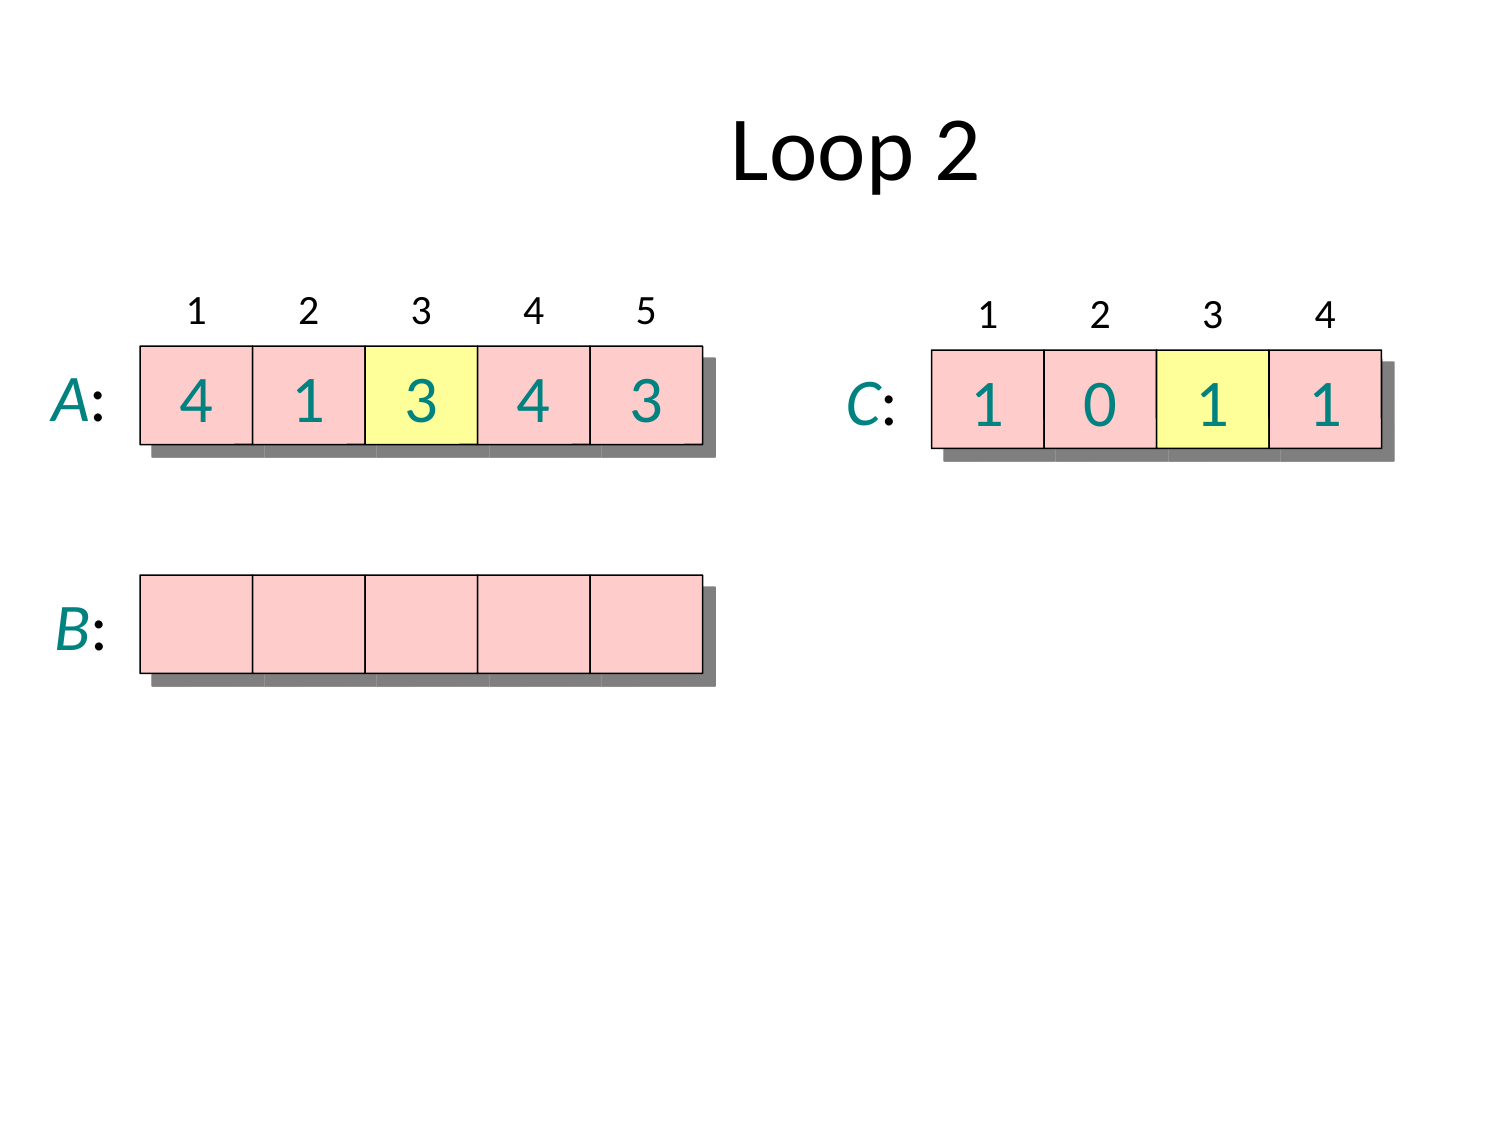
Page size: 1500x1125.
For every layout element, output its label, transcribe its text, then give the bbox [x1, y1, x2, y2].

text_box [364, 345, 476, 445]
text_box [590, 575, 703, 674]
text_box 3 [1187, 278, 1239, 345]
text_box 2 [1074, 278, 1126, 345]
text_box [140, 575, 252, 674]
text_box B: [39, 576, 123, 672]
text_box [1268, 349, 1382, 449]
text_box [365, 575, 477, 674]
text_box [252, 575, 365, 674]
text_box 5 [620, 275, 672, 341]
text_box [1156, 349, 1267, 449]
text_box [477, 345, 588, 445]
text_box 4 [1299, 278, 1351, 345]
text_box C: [830, 351, 913, 447]
title Loop 2 [237, 50, 1475, 238]
text_box [477, 575, 590, 674]
text_box 1 [170, 275, 222, 341]
text_box 2 [283, 275, 335, 341]
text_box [589, 345, 703, 445]
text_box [139, 345, 251, 445]
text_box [931, 349, 1042, 449]
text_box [1043, 349, 1155, 449]
text_box 3 [395, 275, 447, 341]
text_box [252, 345, 363, 445]
text_box 1 [962, 278, 1014, 345]
text_box 4 [508, 275, 560, 341]
text_box A: [36, 347, 123, 443]
